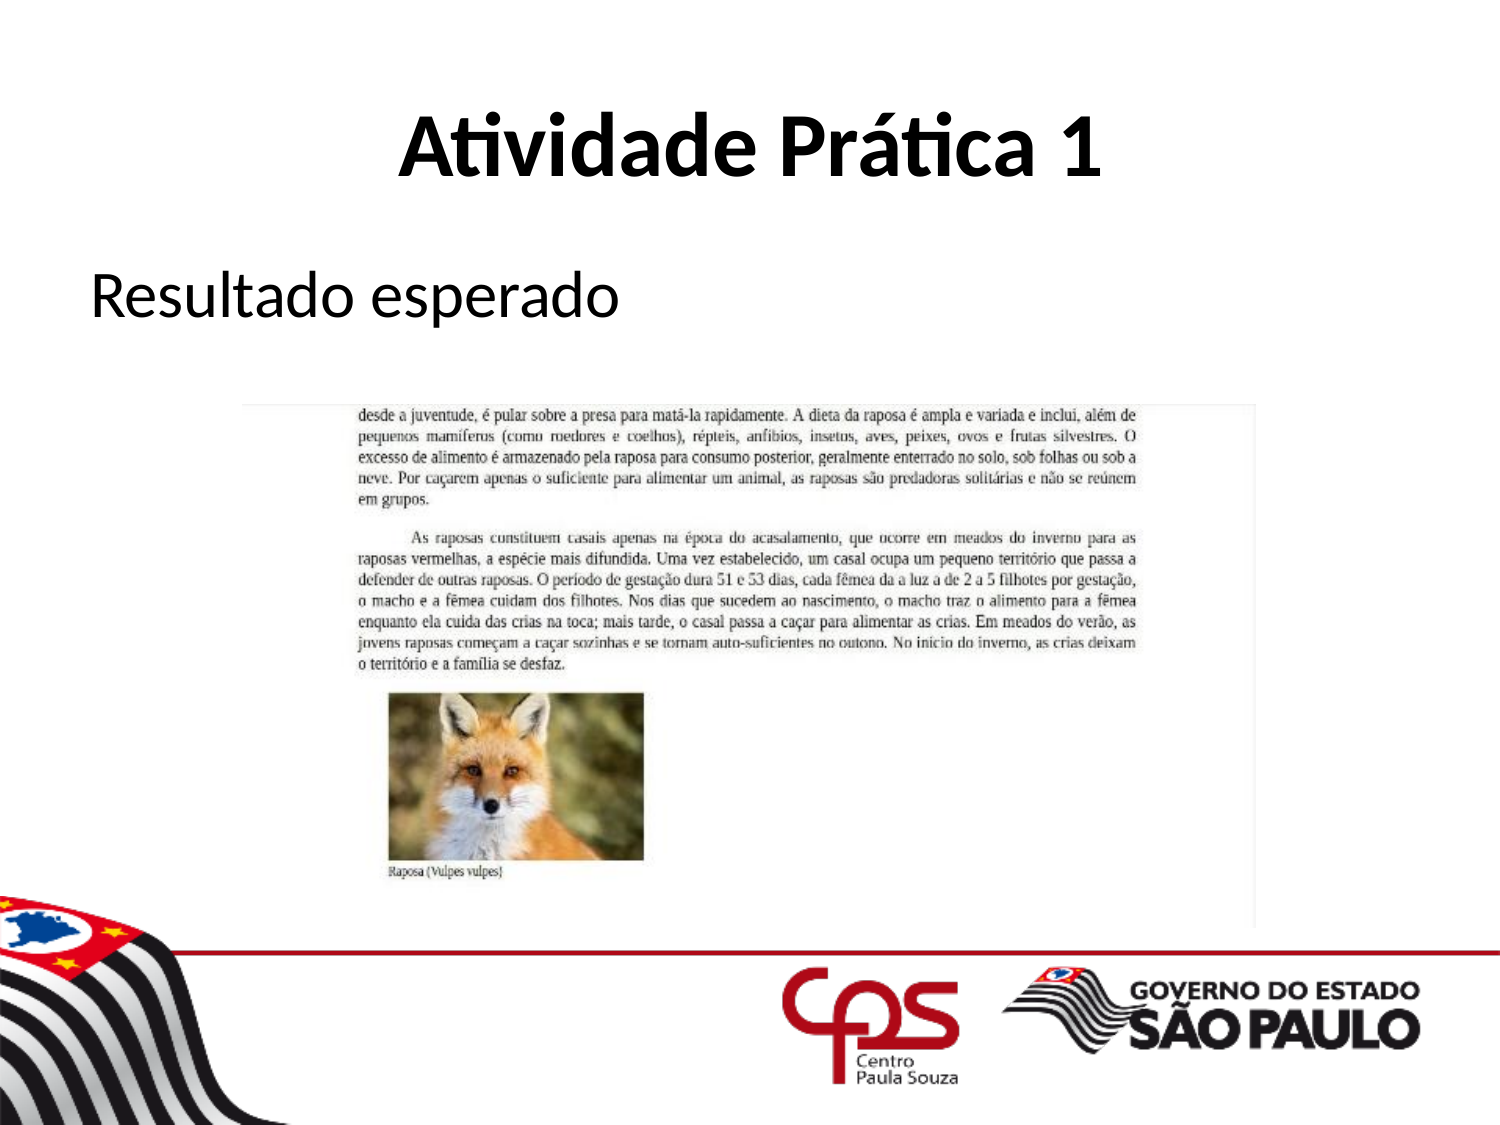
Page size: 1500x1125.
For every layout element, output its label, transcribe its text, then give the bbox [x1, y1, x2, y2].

list Resultado esperado [75, 243, 1425, 917]
picture [0, 404, 1500, 1125]
title Atividade Prática 1 [75, 43, 1425, 234]
